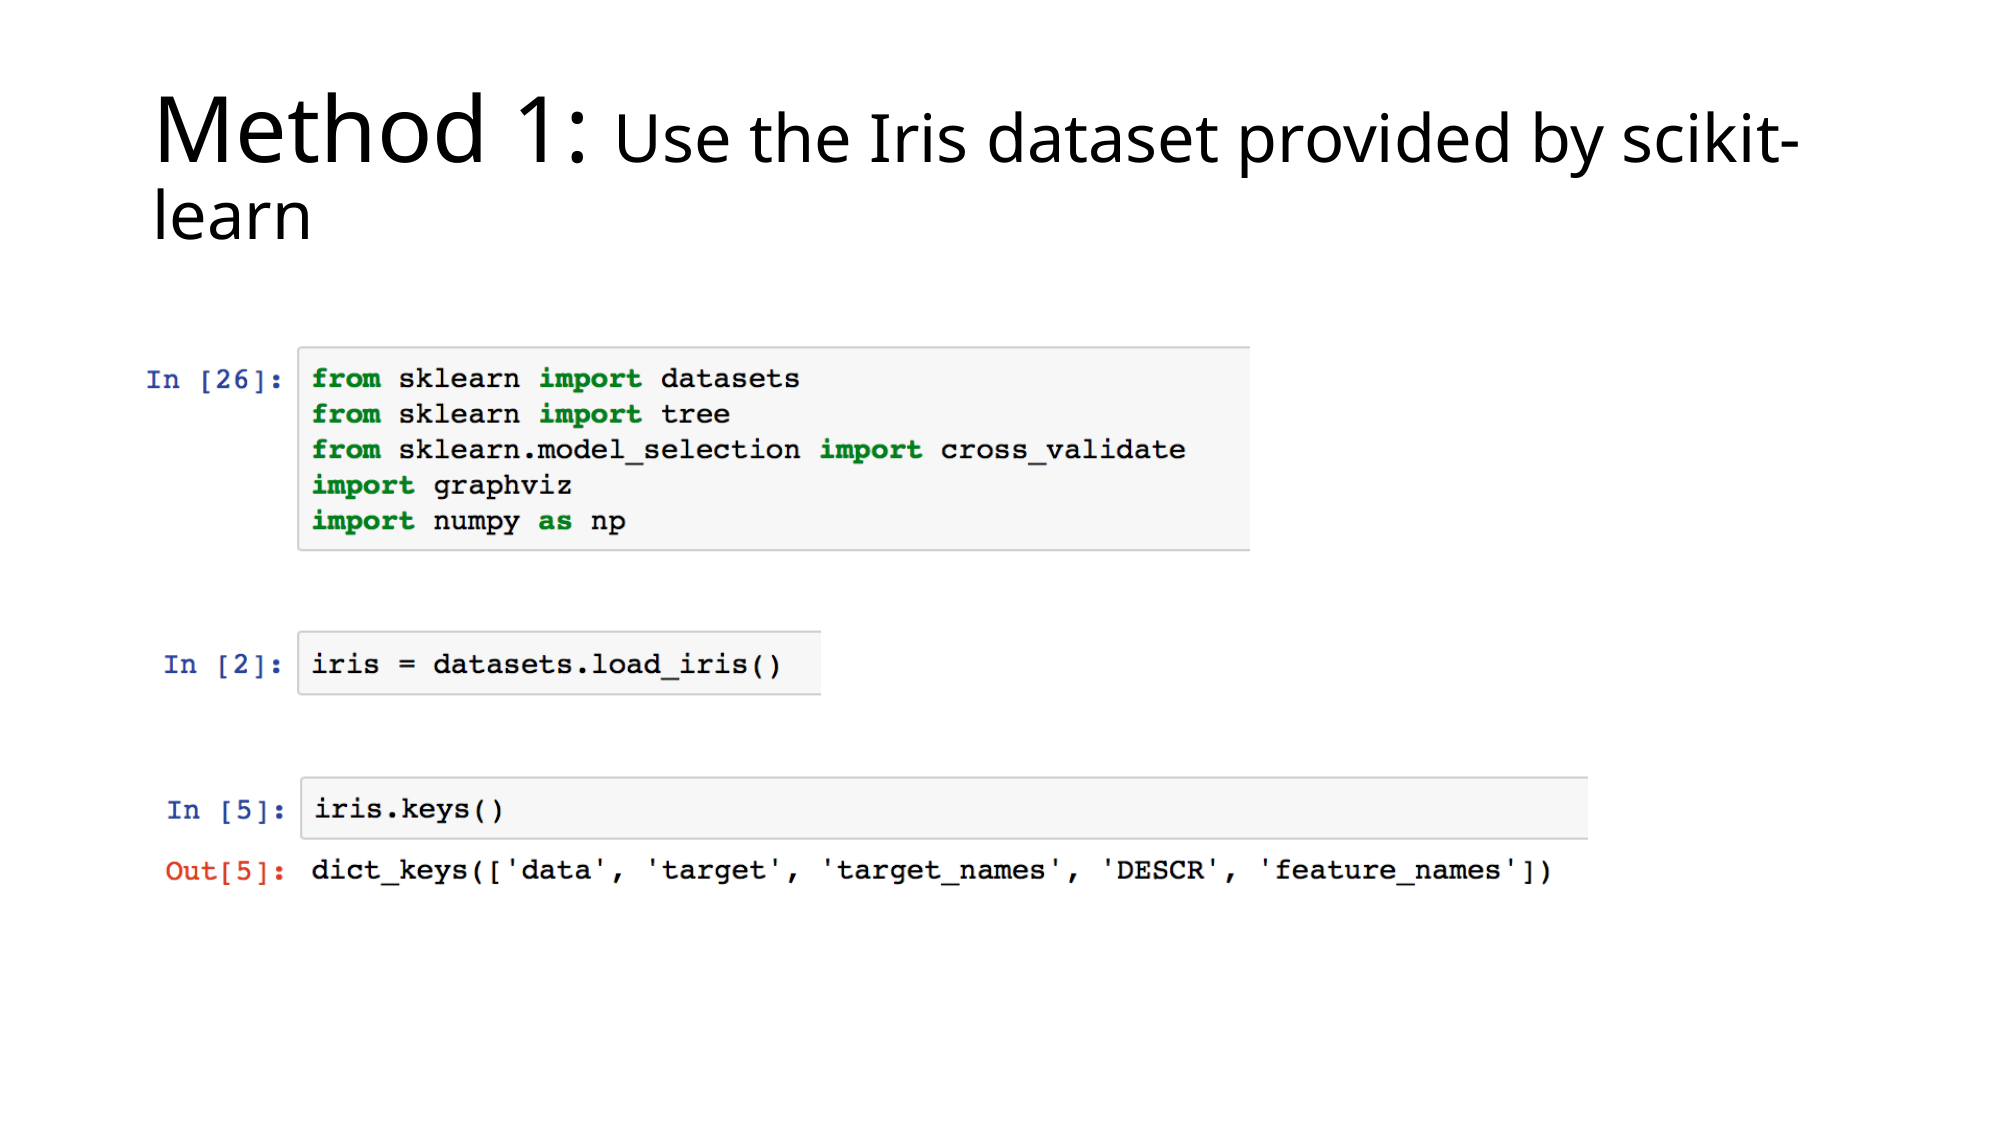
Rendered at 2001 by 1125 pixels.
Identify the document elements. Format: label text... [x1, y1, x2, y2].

picture [151, 620, 821, 705]
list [122, 338, 1250, 568]
picture [148, 766, 1589, 905]
title Method 1: Use the Iris dataset provided by scikit-learn [137, 59, 1863, 278]
